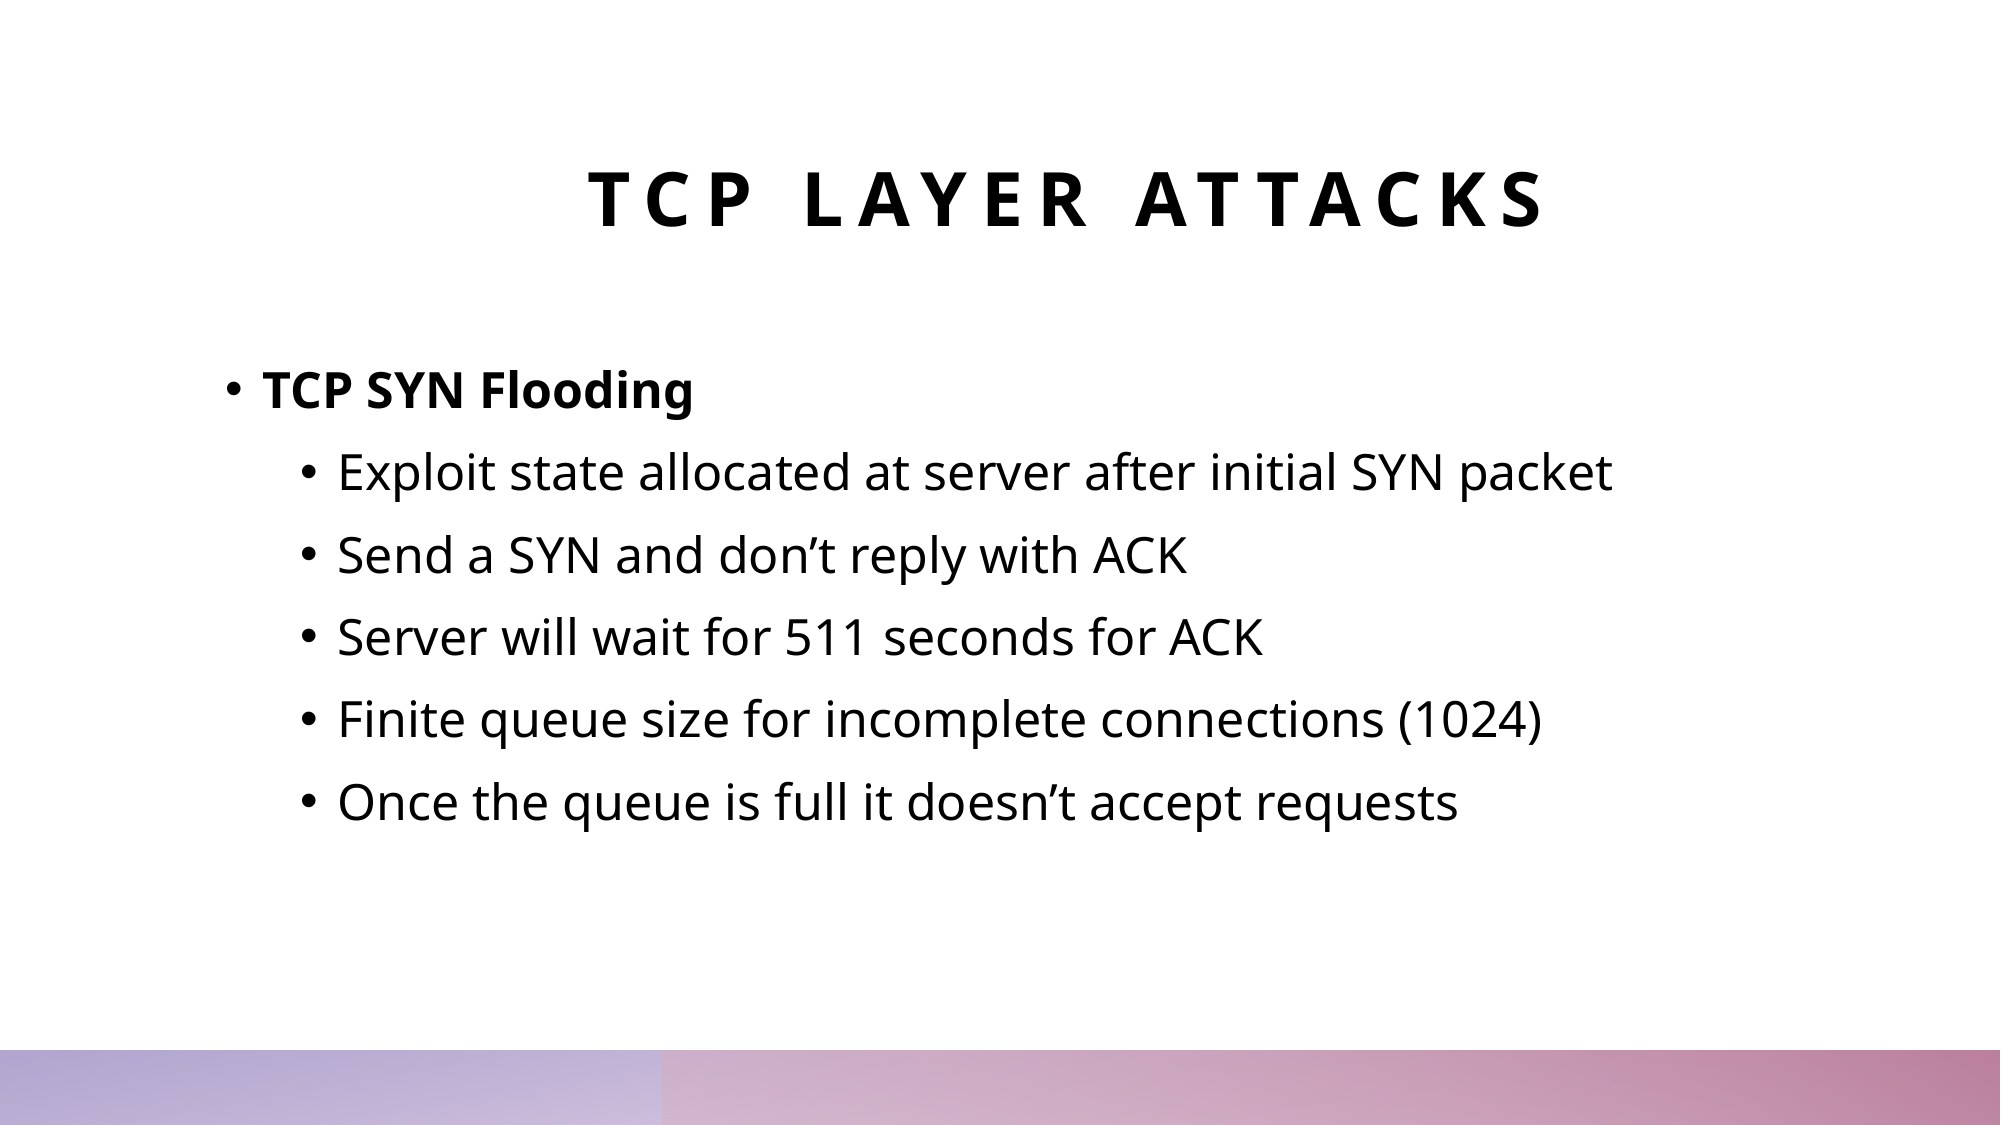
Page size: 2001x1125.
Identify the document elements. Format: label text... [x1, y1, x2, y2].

list TCP SYN Flooding Exploit state allocated at server after initial SYN packet Send a SYN and don’t reply with ACK Server will wait for 511 seconds for ACK Finite queue size for incomplete connections (1024) Once the queue is full it doesn’t accept requests [225, 346, 1905, 996]
title TCP Layer Attacks [225, 130, 1905, 242]
